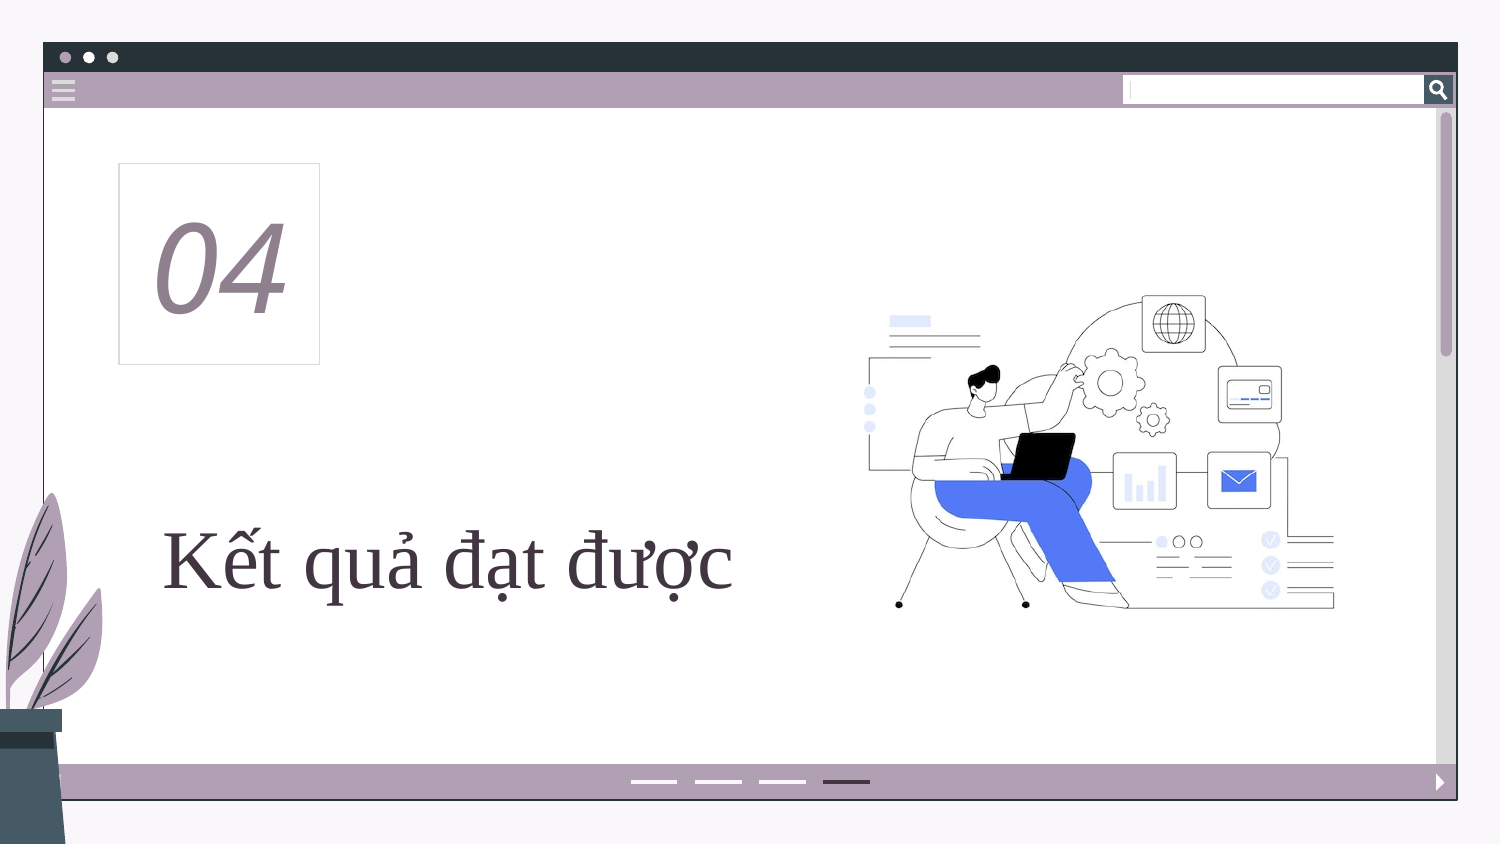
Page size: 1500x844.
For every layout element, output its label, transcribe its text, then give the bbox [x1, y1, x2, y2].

picture [805, 237, 1392, 666]
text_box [0, 492, 106, 844]
title Kết quả đạt được [147, 382, 800, 622]
title 04 [118, 163, 320, 365]
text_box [630, 779, 871, 785]
